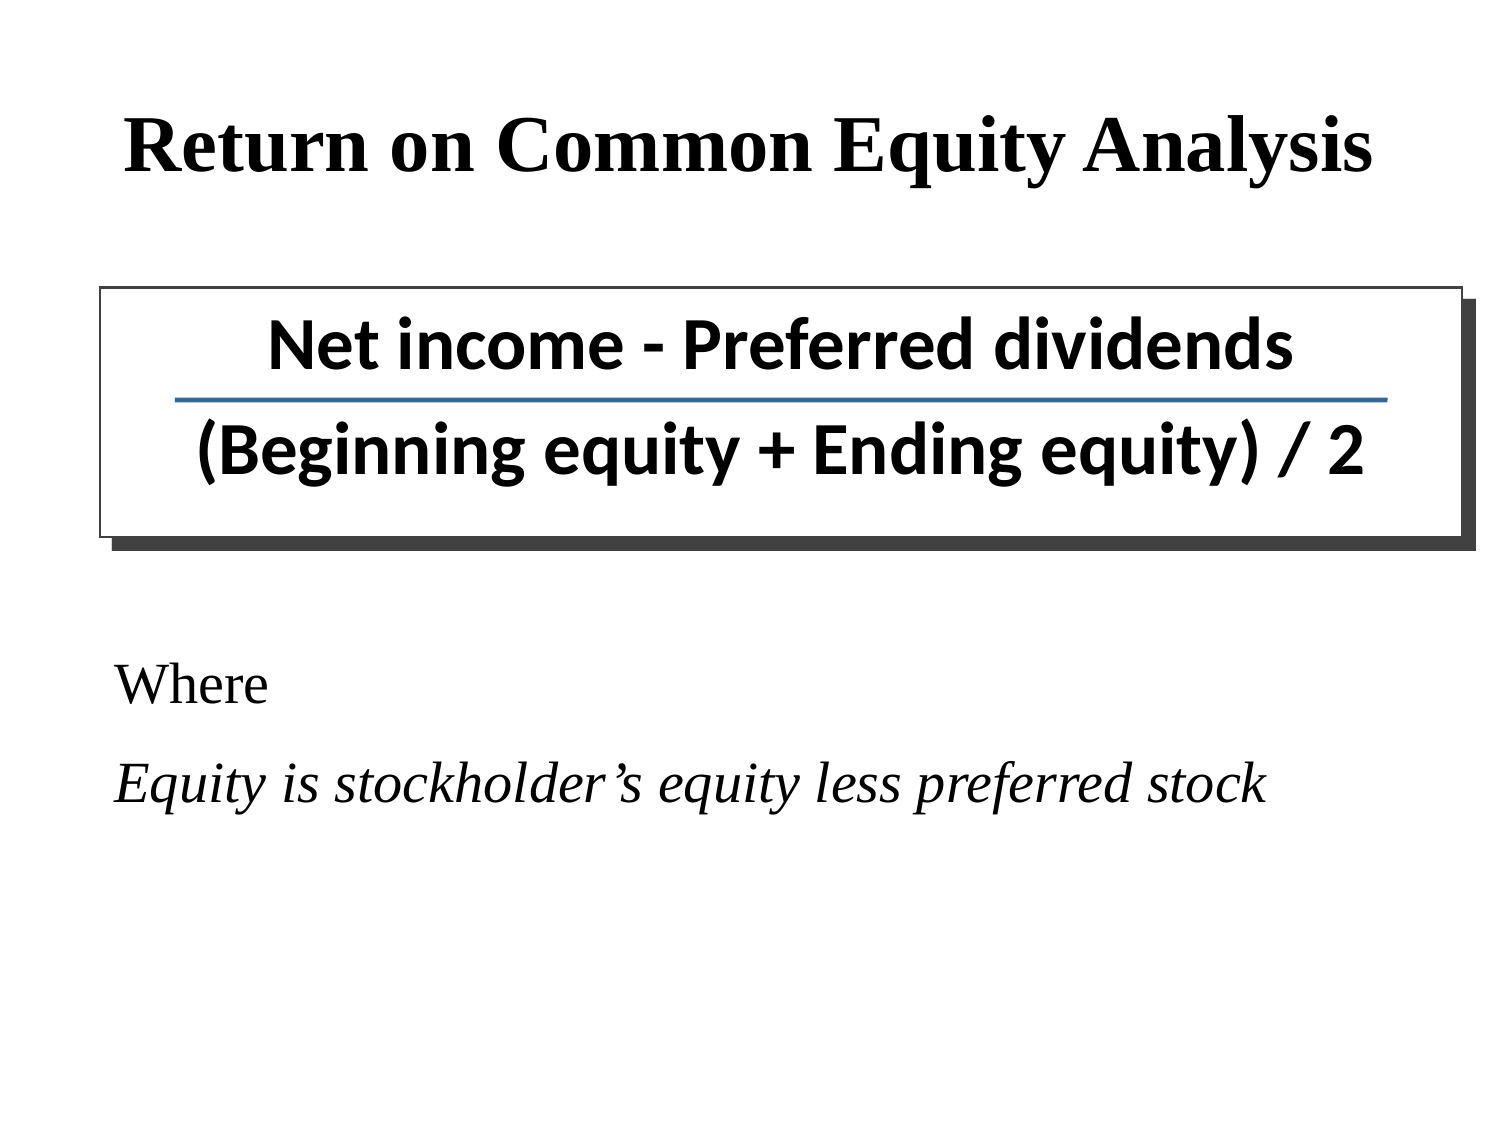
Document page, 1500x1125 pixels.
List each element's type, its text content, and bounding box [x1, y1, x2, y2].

text_box Where Equity is stockholder’s equity less preferred stock [99, 637, 1450, 822]
text_box Net income - Preferred dividends (Beginning equity + Ending equity) / 2 [99, 287, 1463, 538]
title Return on Common Equity Analysis [75, 45, 1425, 233]
